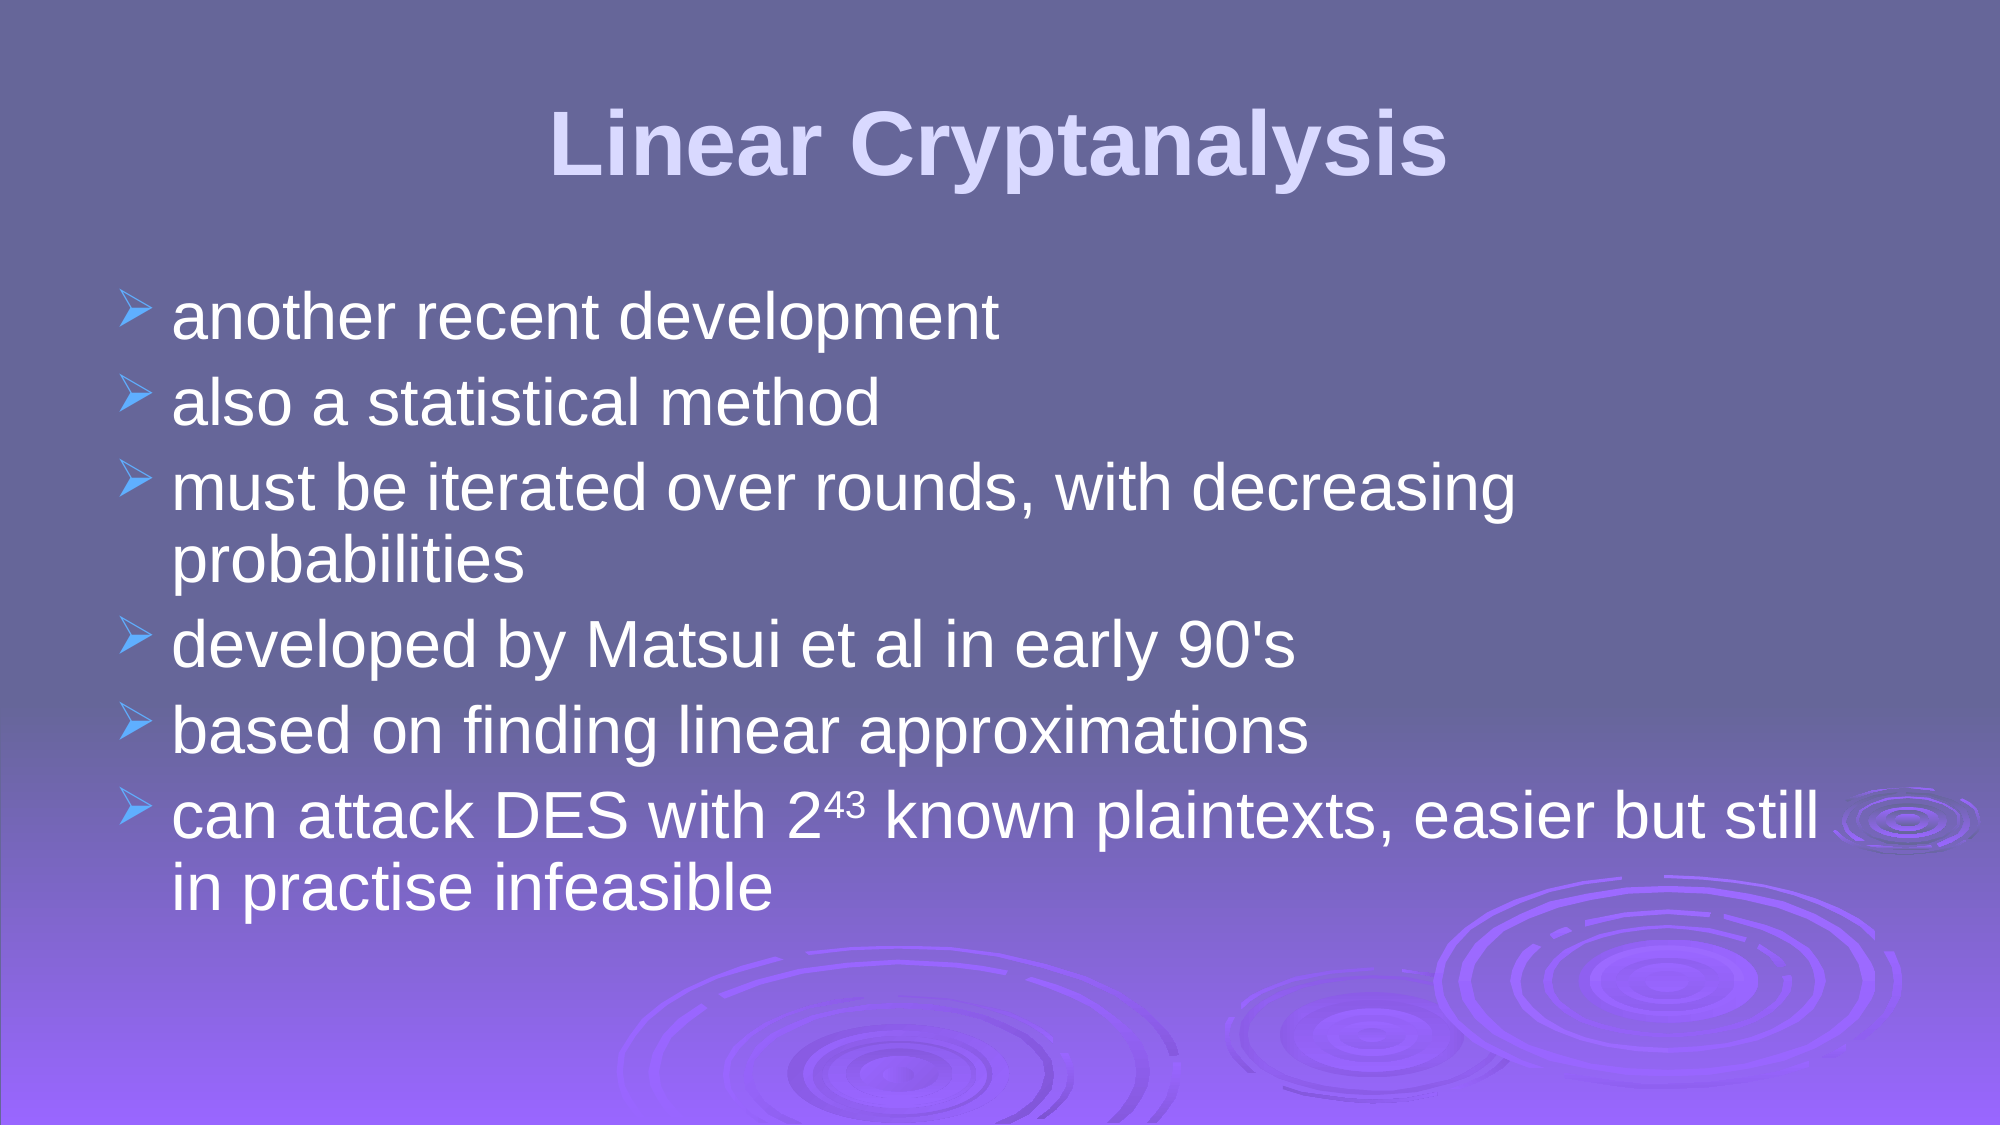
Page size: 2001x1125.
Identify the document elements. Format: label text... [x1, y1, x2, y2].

list another recent development also a statistical method must be iterated over rounds, with decreasing probabilities developed by Matsui et al in early 90's based on finding linear approximations can attack DES with 243 known plaintexts, easier but still in practise infeasible [99, 275, 1900, 1006]
title Linear Cryptanalysis [99, 45, 1900, 233]
